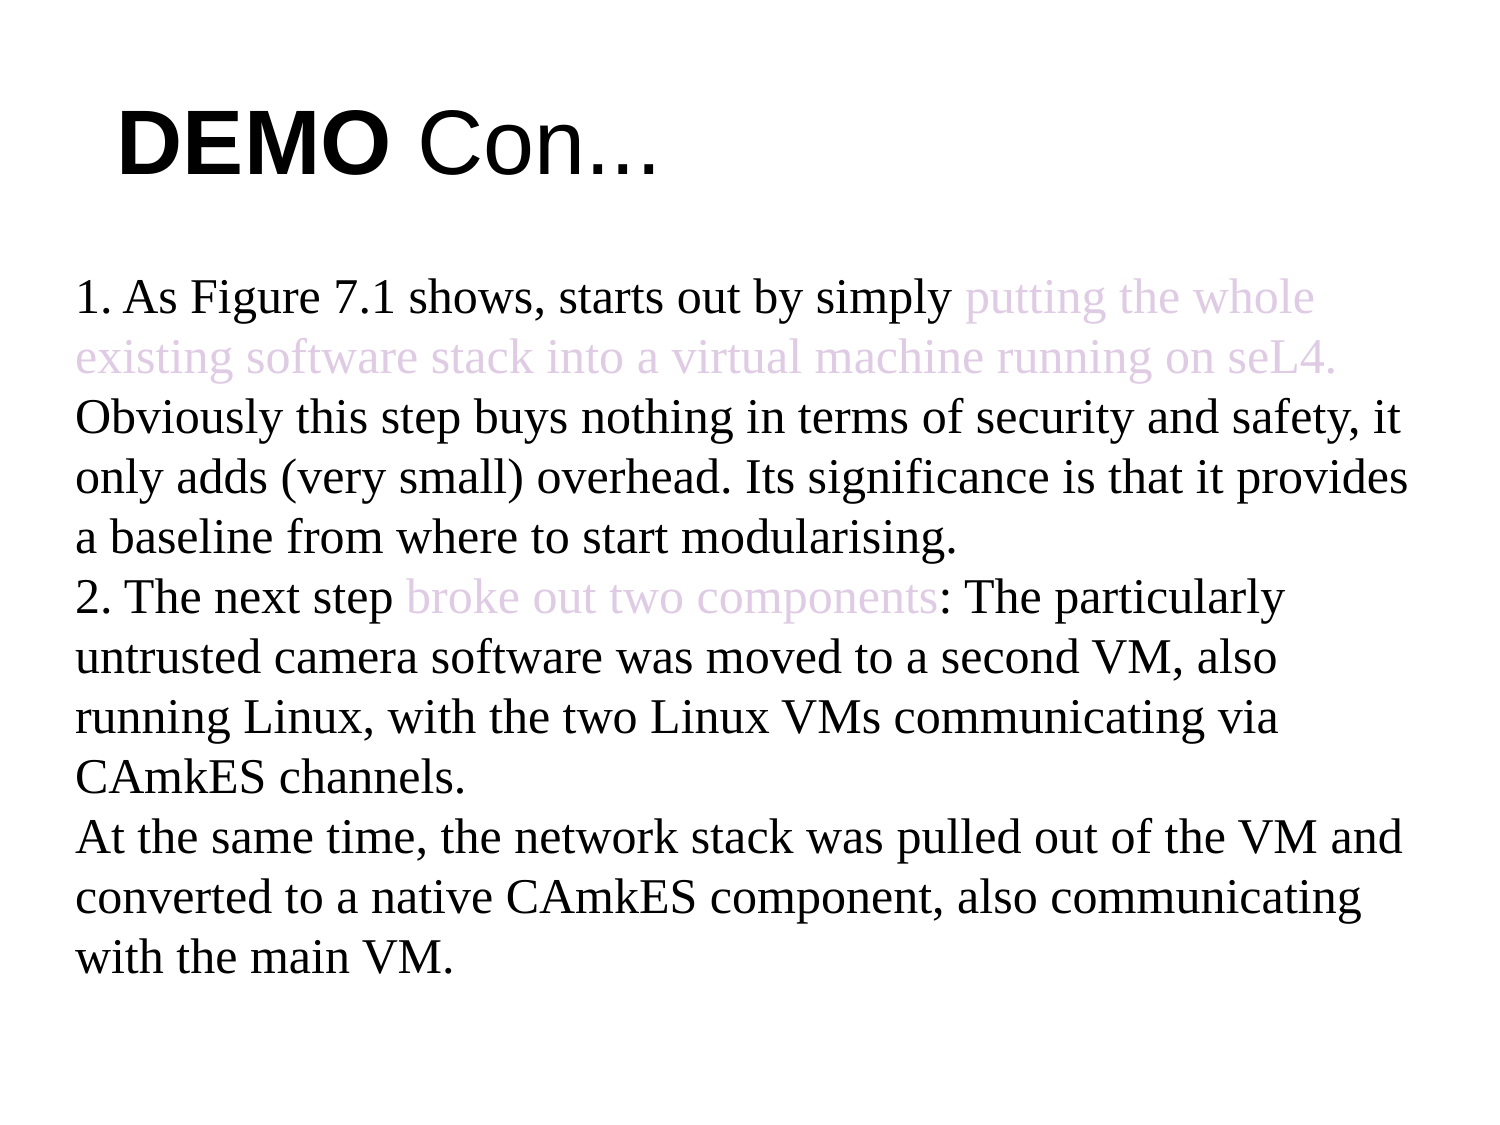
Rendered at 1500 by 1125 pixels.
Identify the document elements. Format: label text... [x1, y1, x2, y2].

text_box DEMO Con... [74, 44, 704, 232]
text_box 1. As Figure 7.1 shows, starts out by simply putting the whole existing software stack into a virtual machine running on seL4. Obviously this step buys nothing in terms of security and safety, it only adds (very small) overhead. Its significance is that it provides a baseline from where to start modularising. 2. The next step broke out two components: The particularly untrusted camera software was moved to a second VM, also running Linux, with the two Linux VMs communicating via CAmkES channels. At the same time, the network stack was pulled out of the VM and converted to a native CAmkES component, also communicating with the main VM. [74, 263, 1424, 1019]
